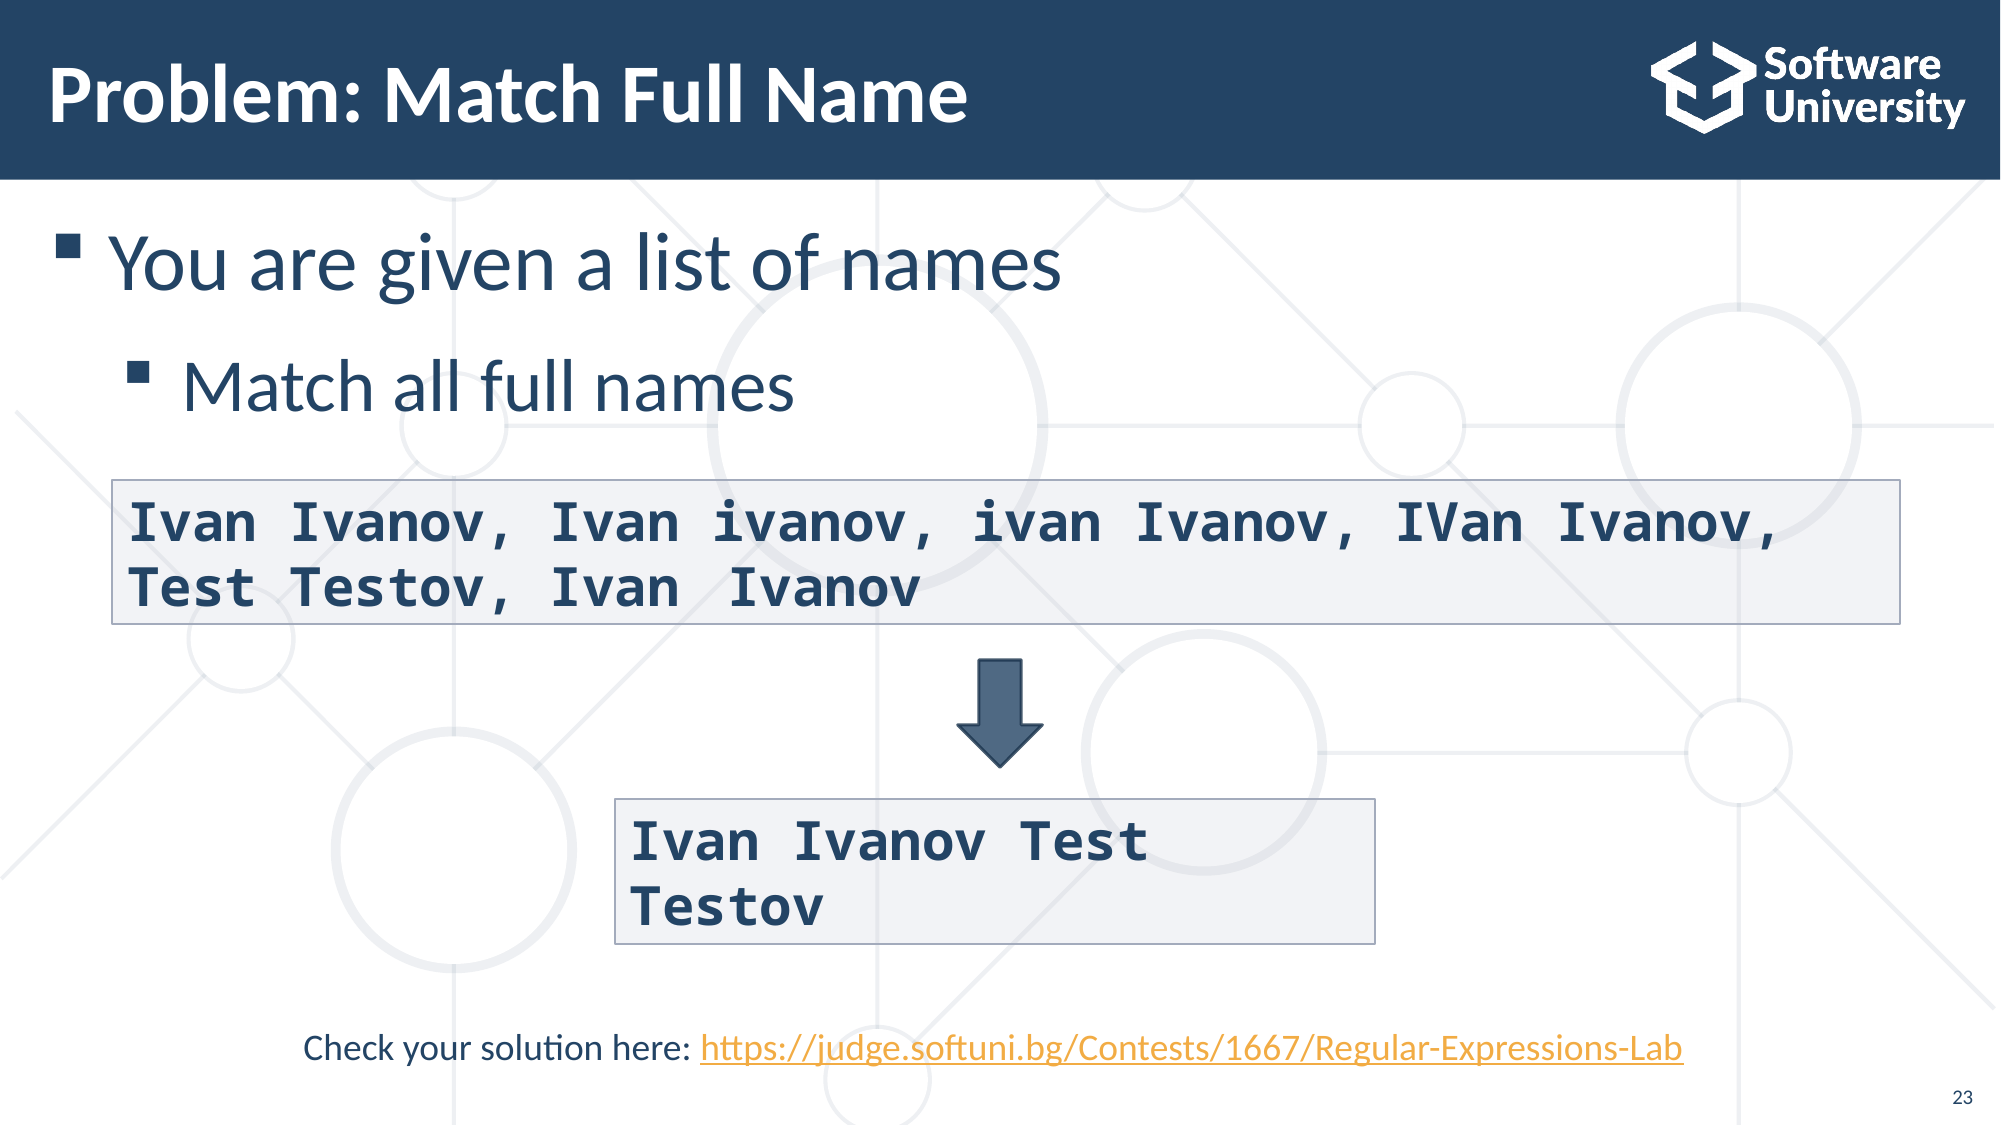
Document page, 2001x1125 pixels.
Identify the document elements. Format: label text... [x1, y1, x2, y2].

slide_number 23 [1927, 1067, 1989, 1117]
text_box Check your solution here: https://judge.softuni.bg/Contests/1667/Regular-Expressions-Lab [124, 1015, 1863, 1076]
picture [1651, 41, 1966, 134]
text_box Ivan Ivanov, Ivan ivanov, ivan Ivanov, IVan Ivanov, Test Testov, Ivan Ivanov [112, 479, 1900, 625]
list You are given a list of names Match all full names [31, 196, 1970, 1092]
text_box Ivan Ivanov Test Testov [615, 799, 1375, 944]
title Problem: Match Full Name [31, 16, 1625, 162]
text_box [955, 657, 1045, 770]
